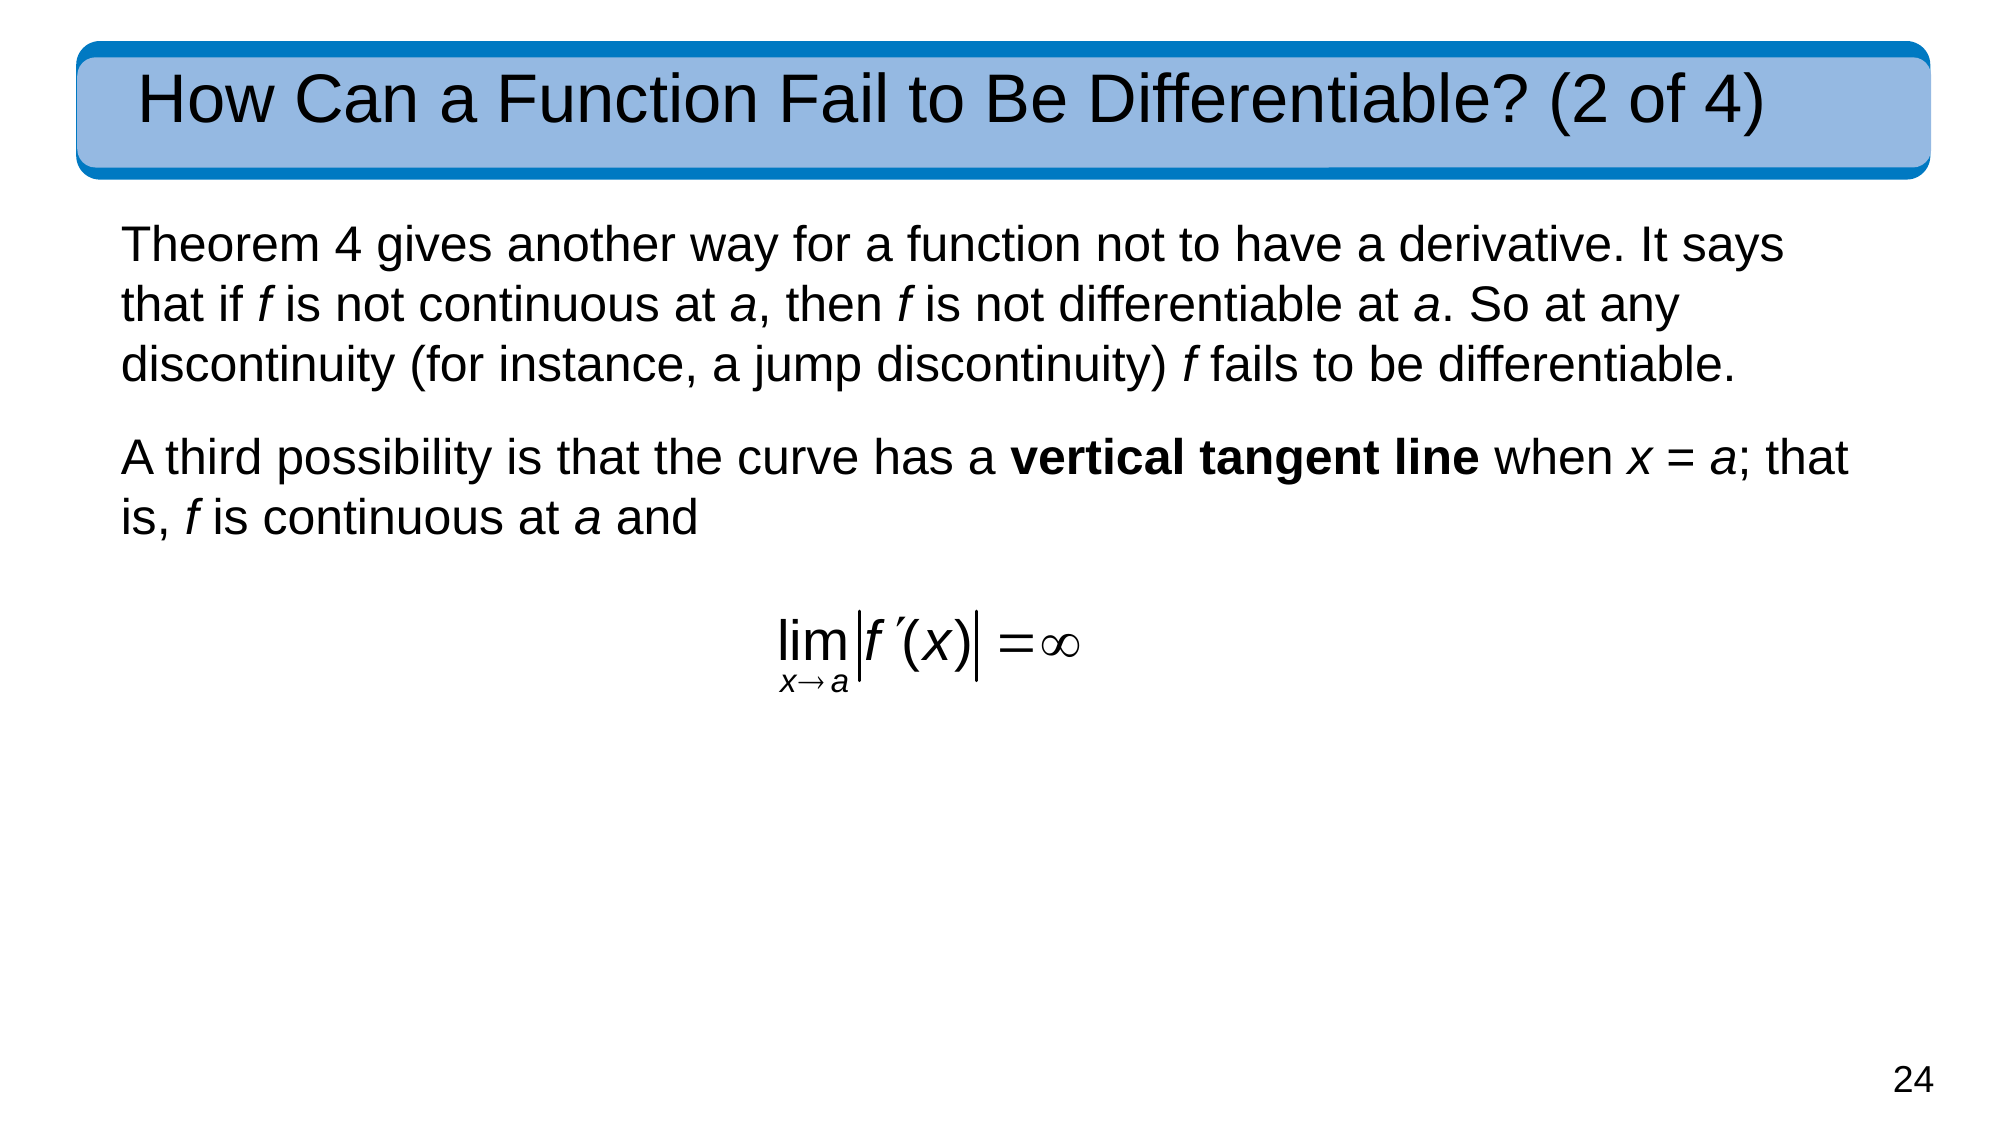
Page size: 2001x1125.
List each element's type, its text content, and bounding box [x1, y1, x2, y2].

title How Can a Function Fail to Be Differentiable? (2 of 4) [137, 63, 1863, 174]
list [774, 605, 1084, 701]
list Theorem 4 gives another way for a function not to have a derivative. It says that if f is not continuous at a, then f is not differentiable at a. So at any discontinuity (for instance, a jump discontinuity) f fails to be differentiable. A third possibility is that the curve has a vertical tangent line when x = a; that is, f is continuous at a and [120, 211, 1880, 519]
